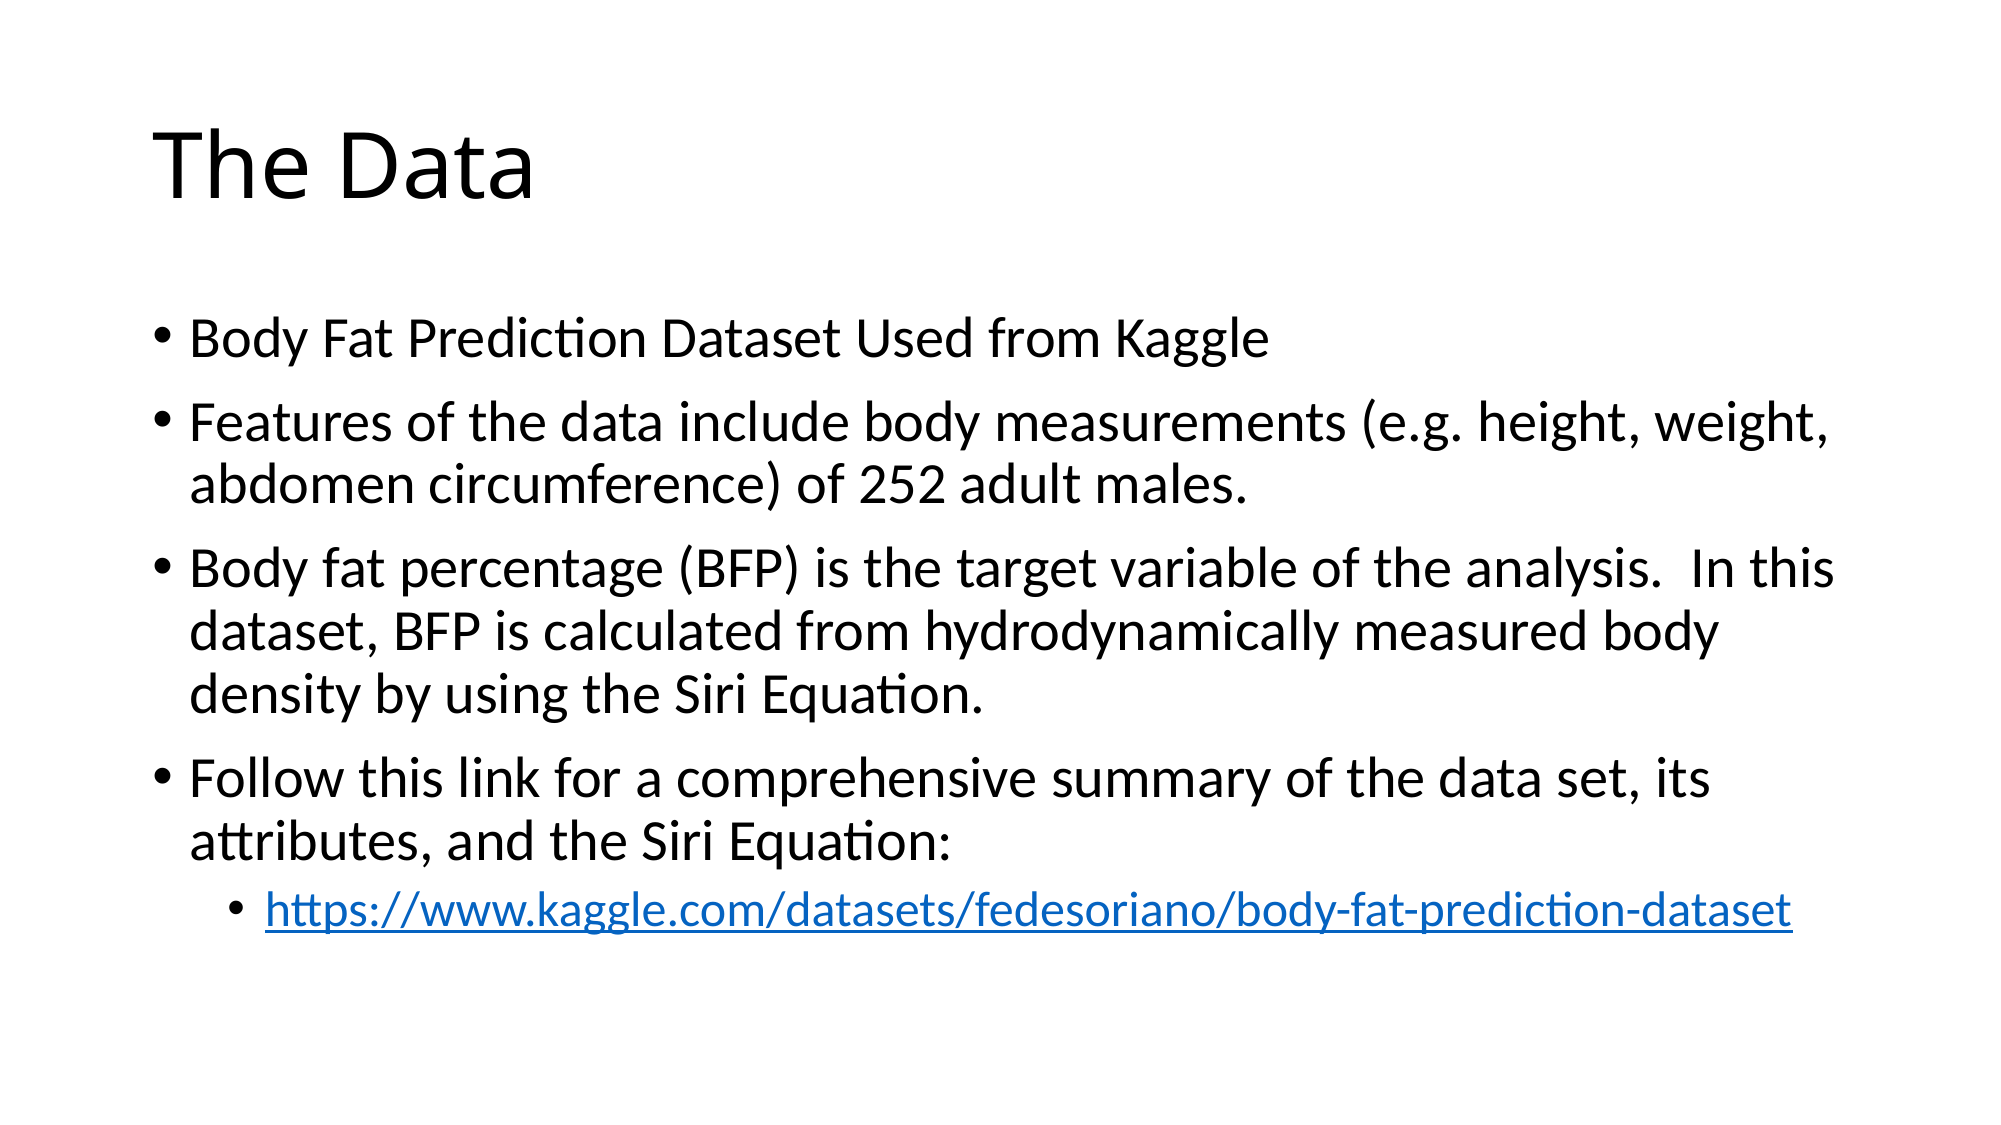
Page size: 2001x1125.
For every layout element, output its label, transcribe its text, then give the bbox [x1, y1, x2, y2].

title The Data [137, 59, 1863, 278]
list Body Fat Prediction Dataset Used from Kaggle Features of the data include body measurements (e.g. height, weight, abdomen circumference) of 252 adult males. Body fat percentage (BFP) is the target variable of the analysis. In this dataset, BFP is calculated from hydrodynamically measured body density by using the Siri Equation. Follow this link for a comprehensive summary of the data set, its attributes, and the Siri Equation: https://www.kaggle.com/datasets/fedesoriano/body-fat-prediction-dataset [137, 299, 1863, 1014]
